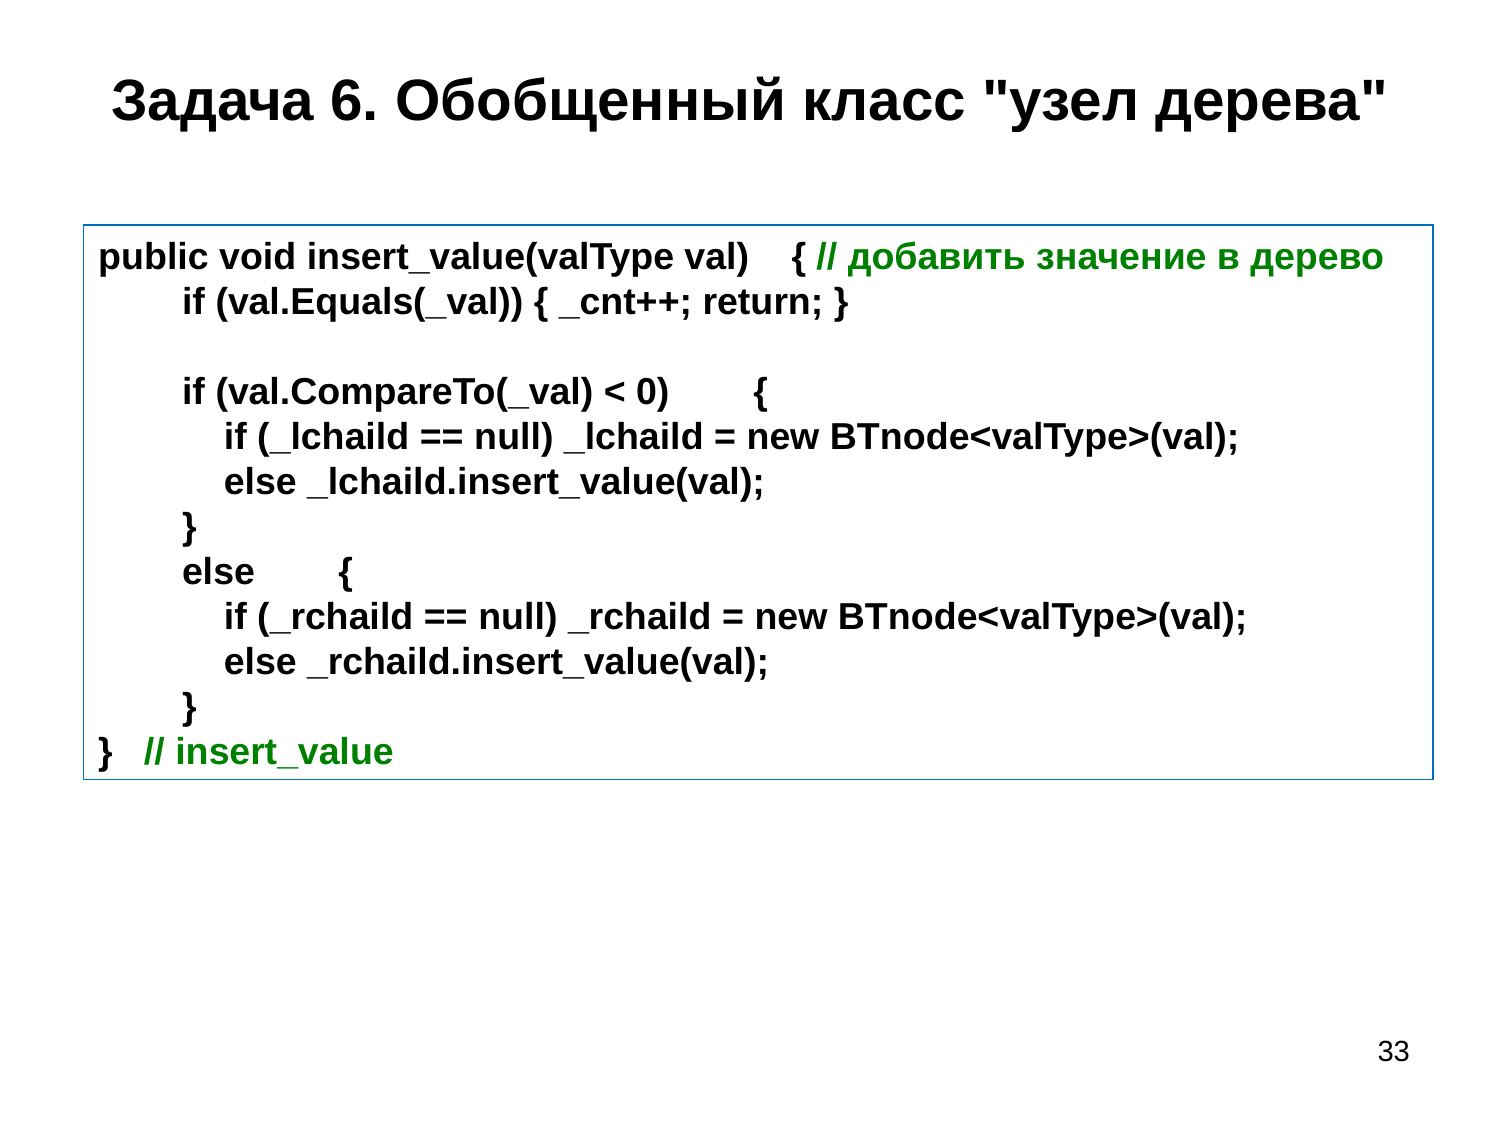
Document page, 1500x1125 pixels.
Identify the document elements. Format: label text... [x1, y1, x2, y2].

title Задача 6. Обобщенный класс "узел дерева" [75, 45, 1425, 150]
text_box public void insert_value(valType val) { // добавить значение в дерево if (val.Equals(_val)) { _cnt++; return; } if (val.CompareTo(_val) < 0) { if (_lchaild == null) _lchaild = new BTnode<valType>(val); else _lchaild.insert_value(val); } else { if (_rchaild == null) _rchaild = new BTnode<valType>(val); else _rchaild.insert_value(val); } } // insert_value [83, 224, 1434, 780]
slide_number 33 [1074, 1024, 1426, 1103]
